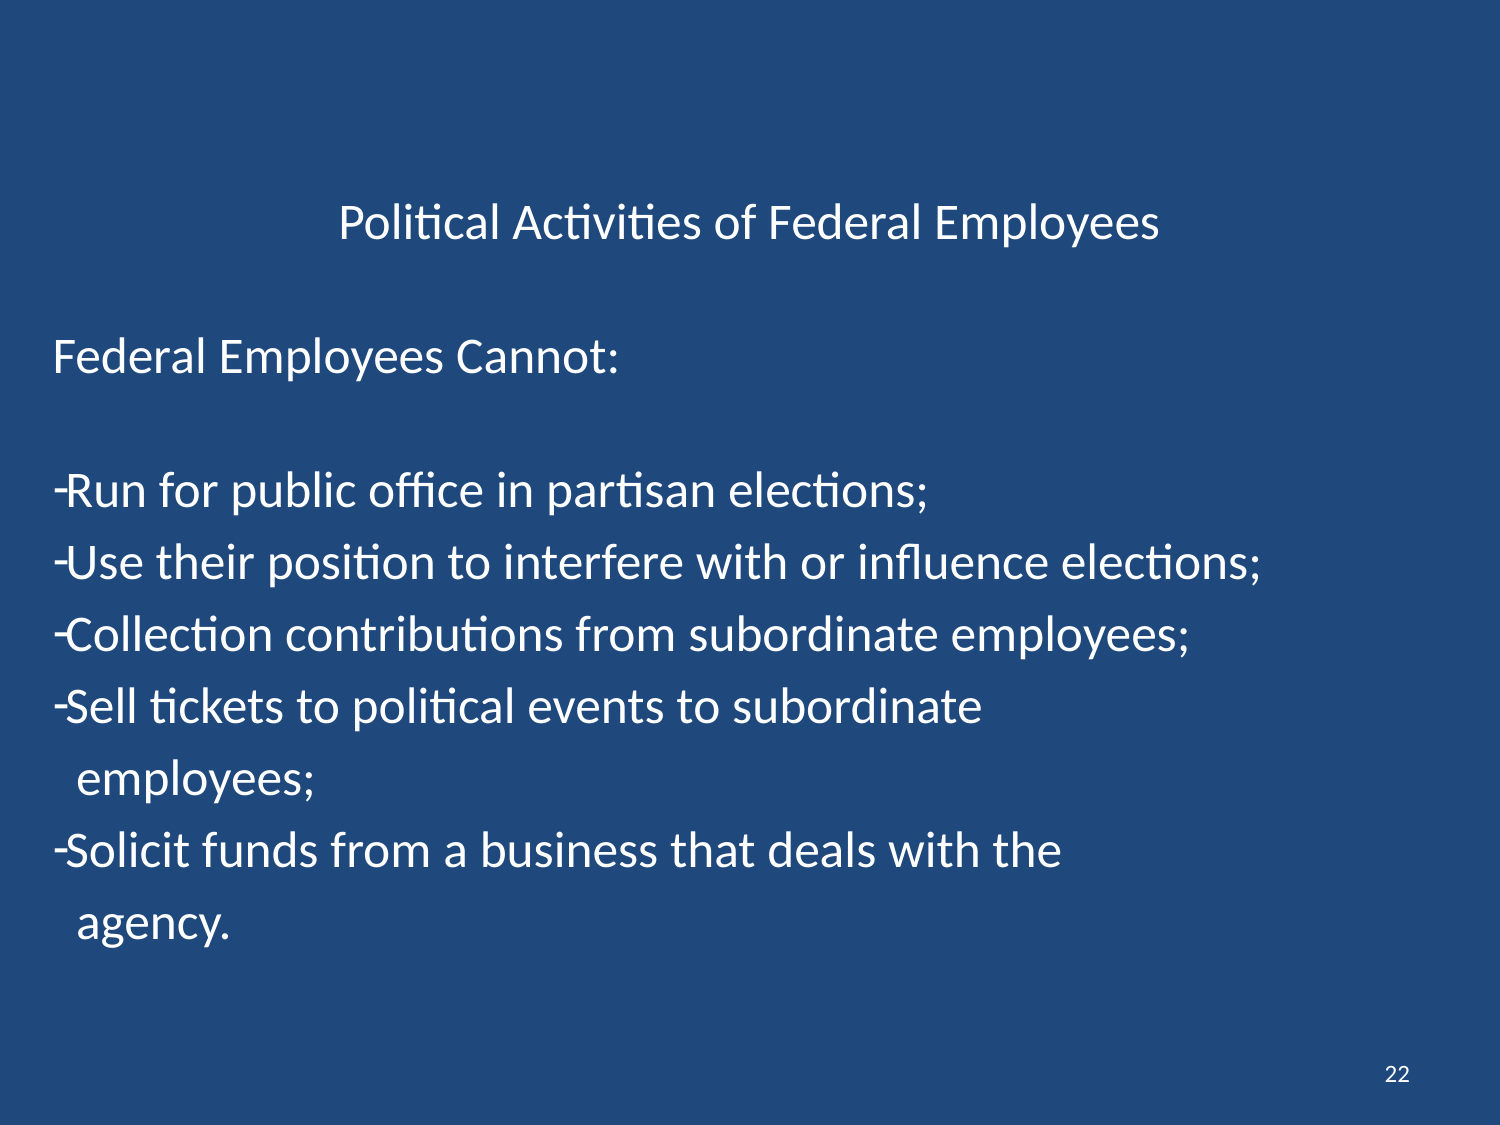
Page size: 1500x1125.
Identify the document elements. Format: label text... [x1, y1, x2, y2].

slide_number 22 [1074, 1042, 1425, 1103]
subtitle Political Activities of Federal Employees Federal Employees Cannot: Run for public office in partisan elections; Use their position to interfere with or influence elections; Collection contributions from subordinate employees; Sell tickets to political events to subordinate employees; Solicit funds from a business that deals with the agency. [37, 49, 1463, 1088]
